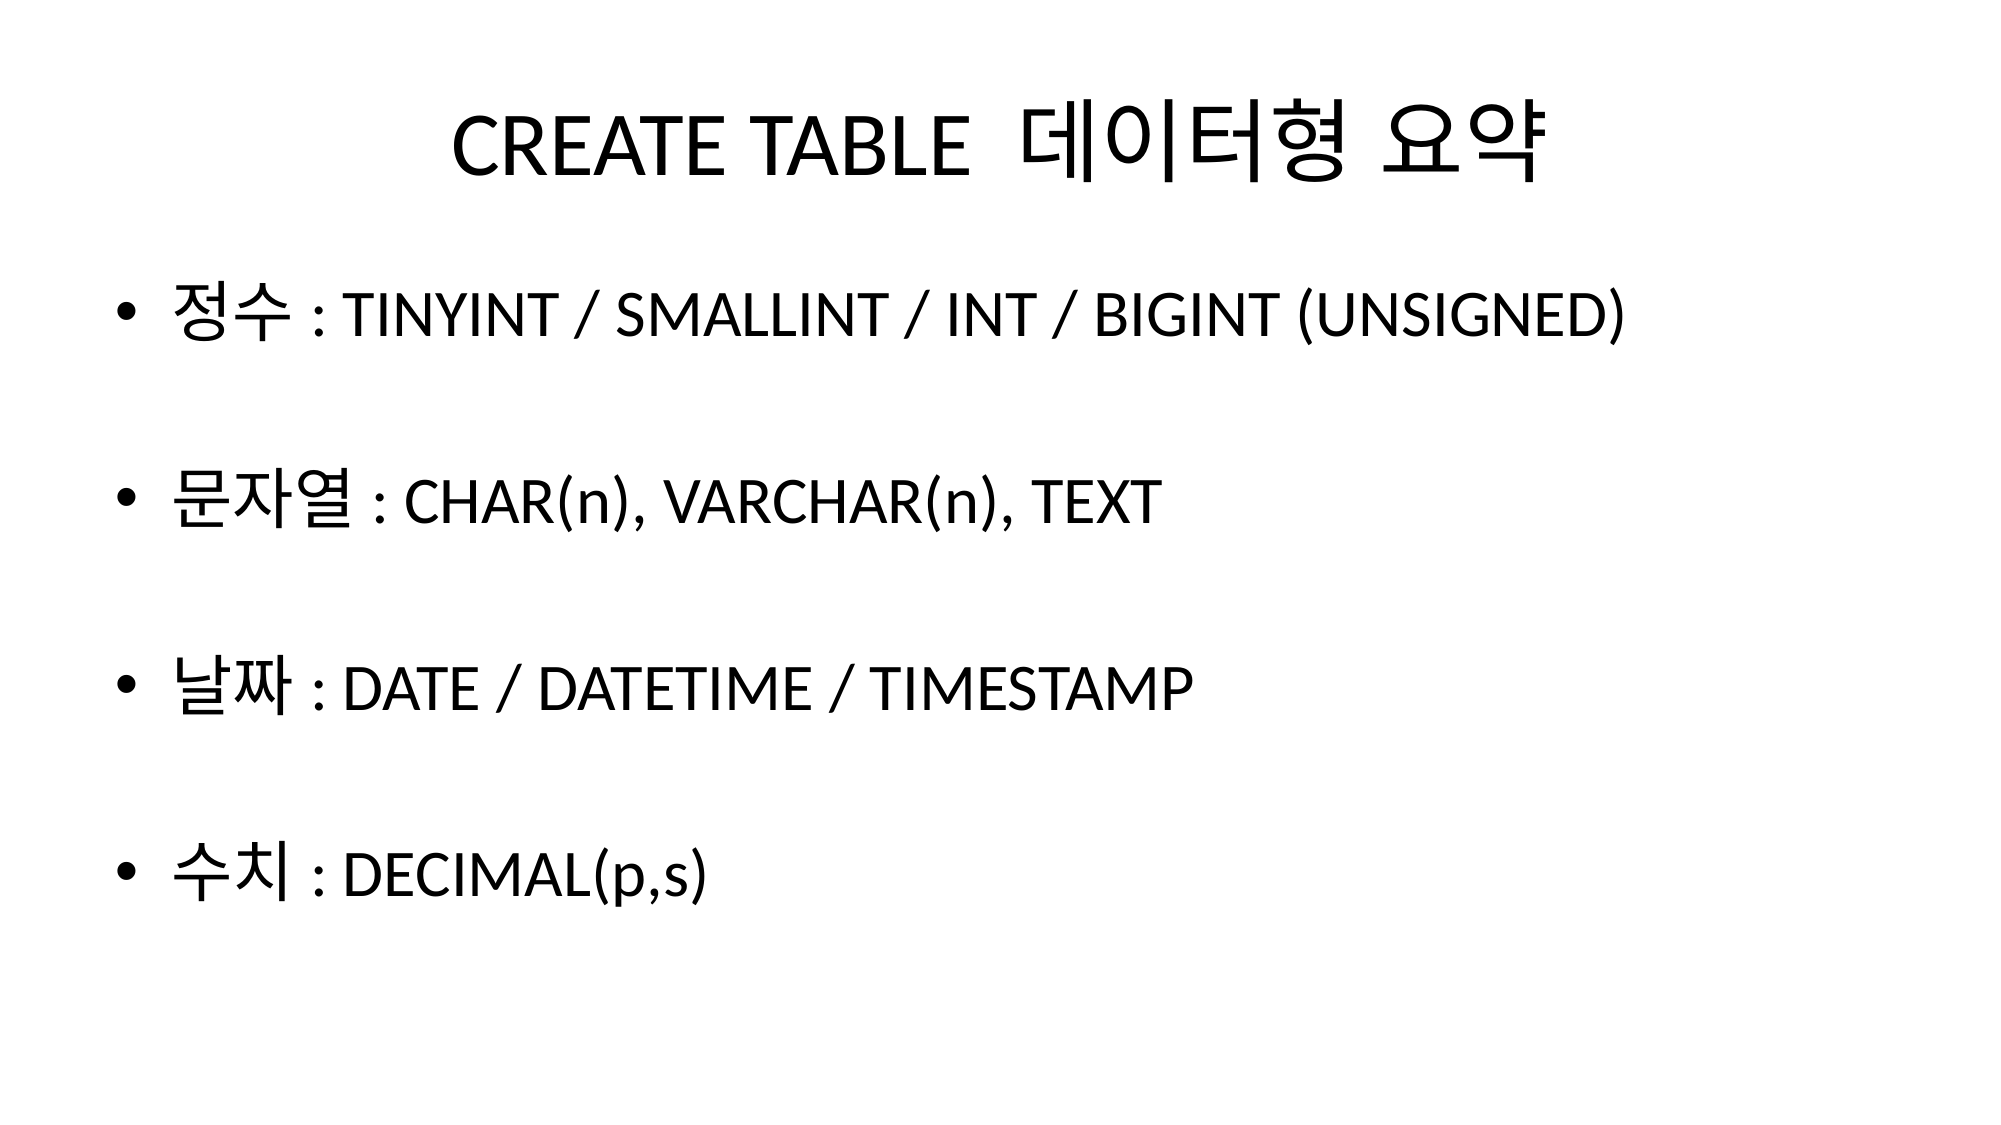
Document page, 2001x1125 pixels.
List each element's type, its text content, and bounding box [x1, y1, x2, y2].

list 정수: TINYINT / SMALLINT / INT / BIGINT (UNSIGNED) 문자열: CHAR(n), VARCHAR(n), TEXT 날짜: DATE / DATETIME / TIMESTAMP 수치: DECIMAL(p,s) [99, 262, 1900, 1005]
title CREATE TABLE 데이터형 요약 [99, 45, 1900, 233]
